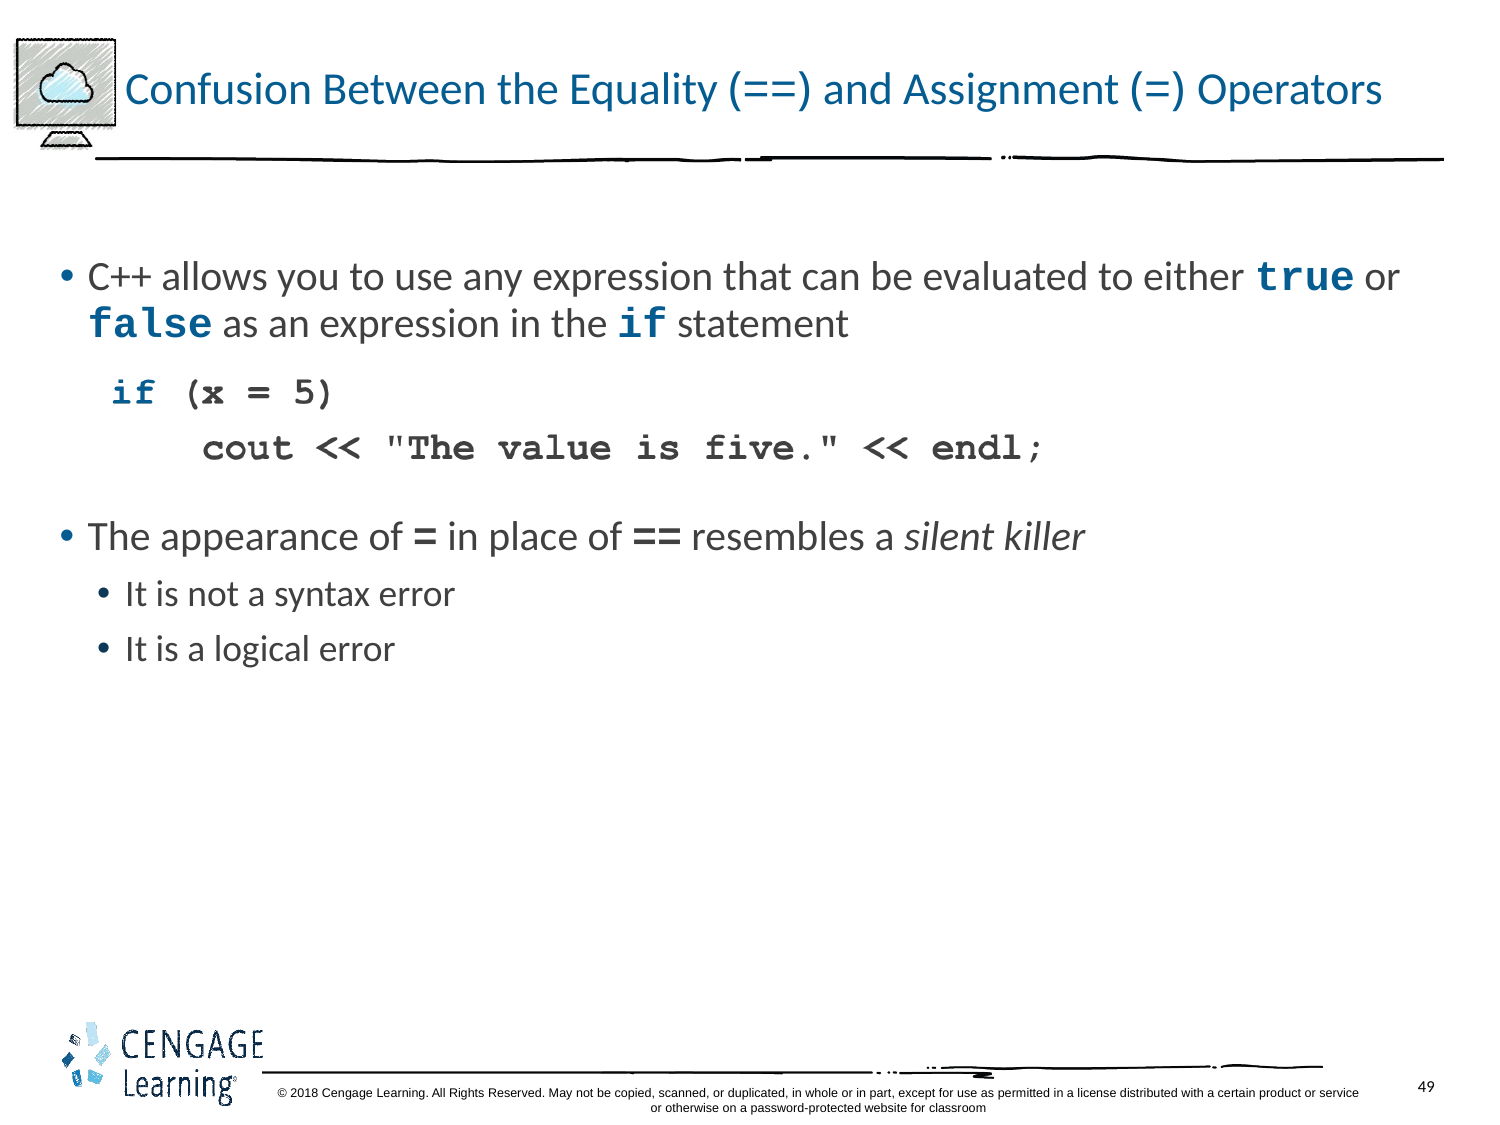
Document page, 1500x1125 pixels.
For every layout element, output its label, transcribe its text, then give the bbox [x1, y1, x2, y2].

list C++ allows you to use any expression that can be evaluated to either true or false as an expression in the if statement [59, 252, 1441, 349]
title Confusion Between the Equality (==) and Assignment (=) Operators [125, 66, 1442, 116]
picture [95, 155, 1444, 163]
list The appearance of = in place of == resembles a silent killer It is not a syntax error It is a logical error [59, 512, 1440, 672]
picture [13, 36, 117, 151]
picture [62, 1022, 1323, 1106]
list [87, 359, 1068, 494]
